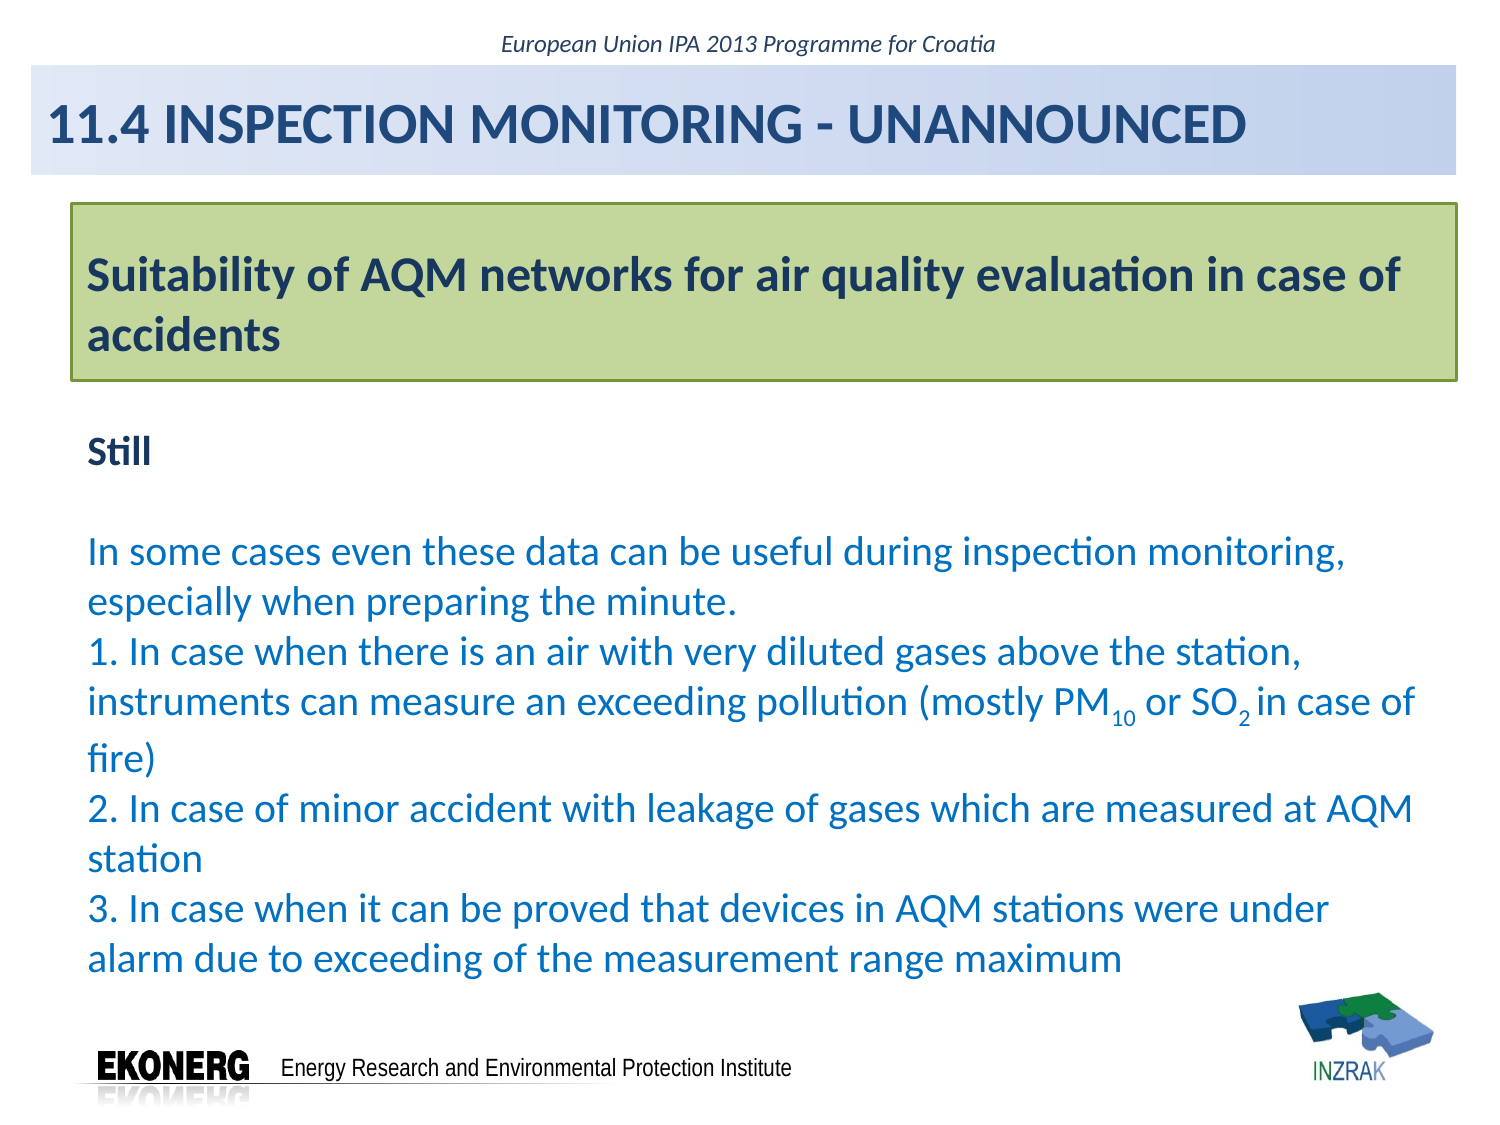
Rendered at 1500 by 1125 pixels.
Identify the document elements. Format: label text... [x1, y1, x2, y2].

text_box Still In some cases even these data can be useful during inspection monitoring, especially when preparing the minute. 1. In case when there is an air with very diluted gases above the station, instruments can measure an exceeding pollution (mostly PM10 or SO2 in case of fire) 2. In case of minor accident with leakage of gases which are measured at AQM station 3. In case when it can be proved that devices in AQM stations were under alarm due to exceeding of the measurement range maximum [72, 416, 1434, 989]
text_box European Union IPA 2013 Programme for Croatia [0, 23, 1498, 71]
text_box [72, 1043, 812, 1112]
text_box [70, 201, 1458, 383]
title 11.4 INSPECTION MONITORING - UNANNOUNCED [31, 71, 1457, 175]
picture [1298, 992, 1434, 1088]
text_box Suitability of AQM networks for air quality evaluation in case of accidents [71, 234, 1455, 370]
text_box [61, 1038, 636, 1112]
